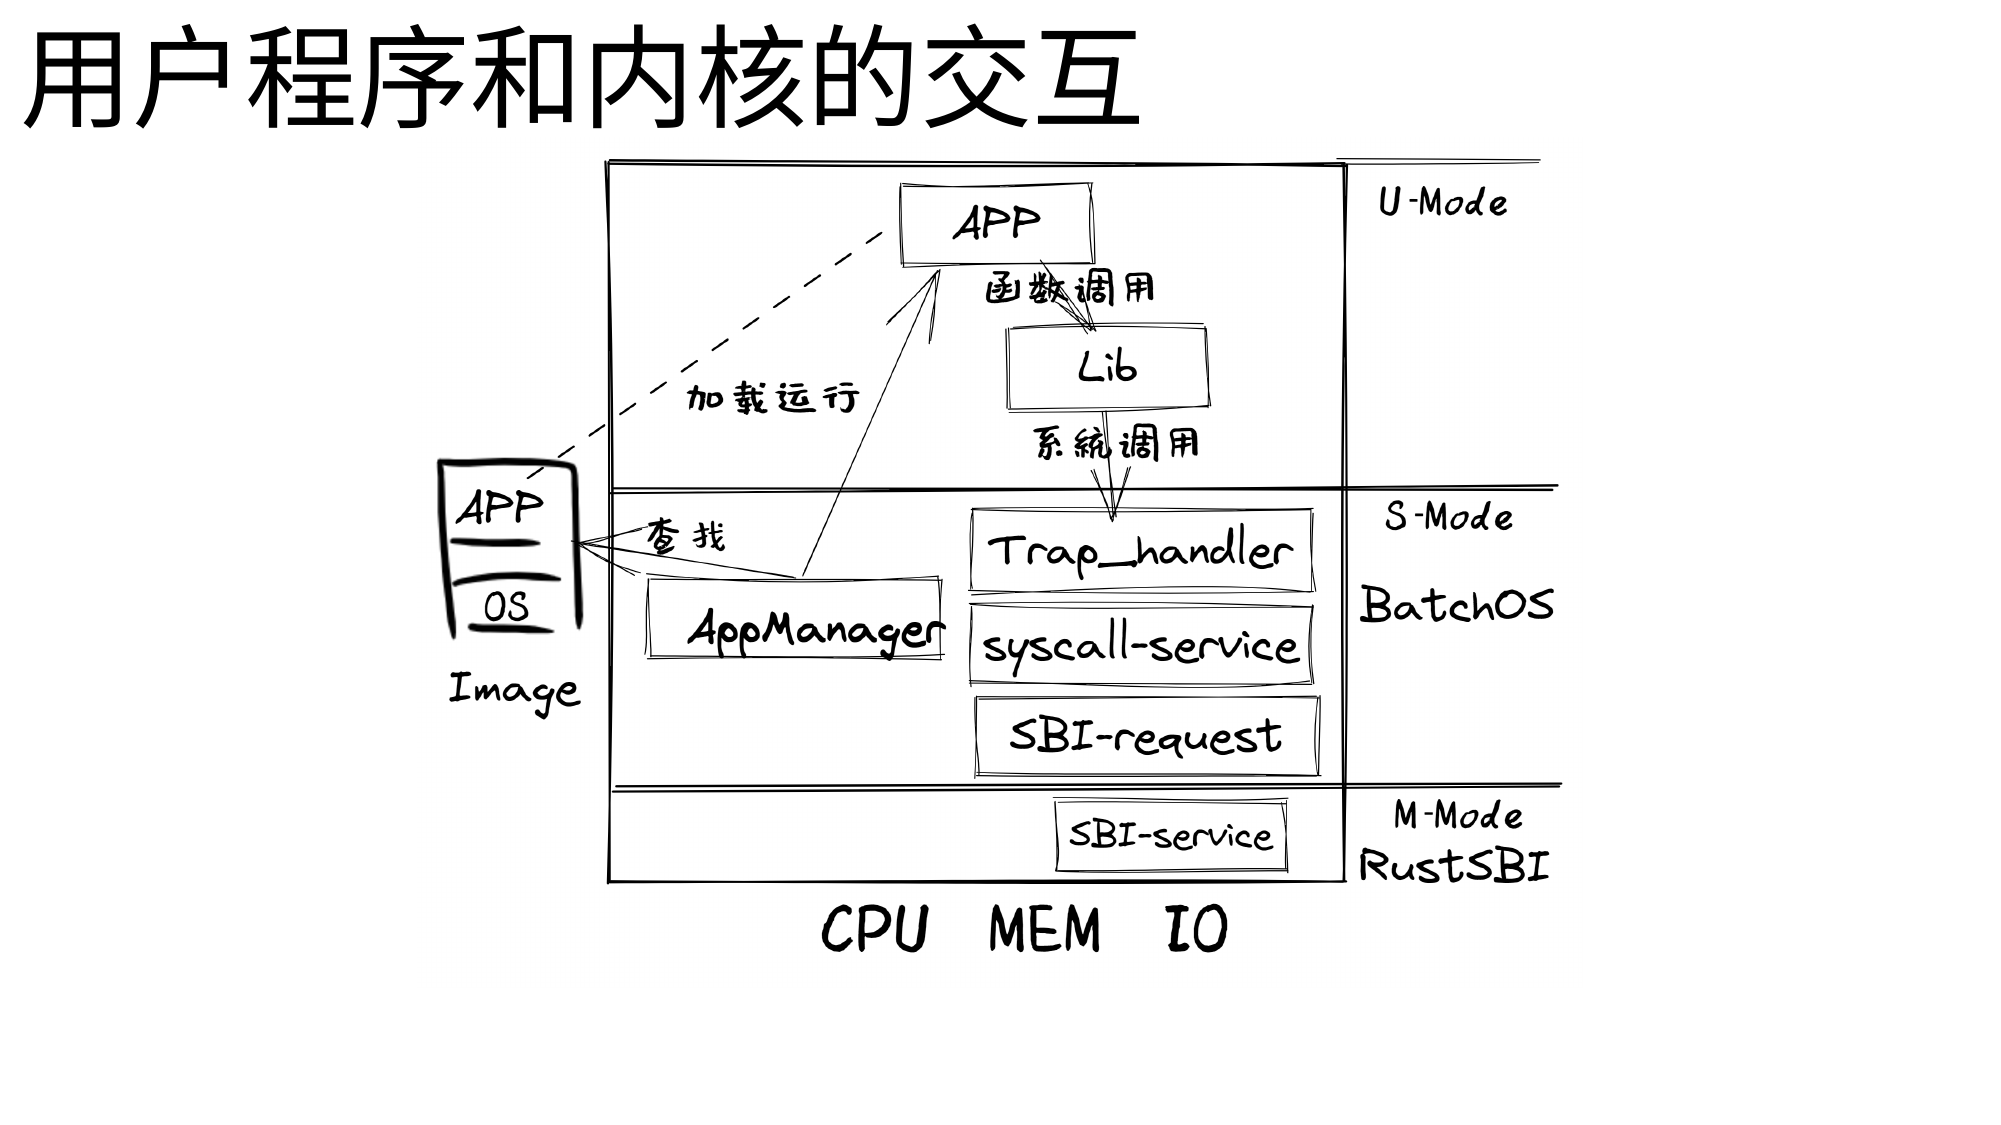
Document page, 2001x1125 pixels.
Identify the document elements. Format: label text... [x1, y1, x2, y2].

text_box 用户程序和内核的交互 [5, 0, 1161, 150]
picture [417, 137, 1583, 988]
